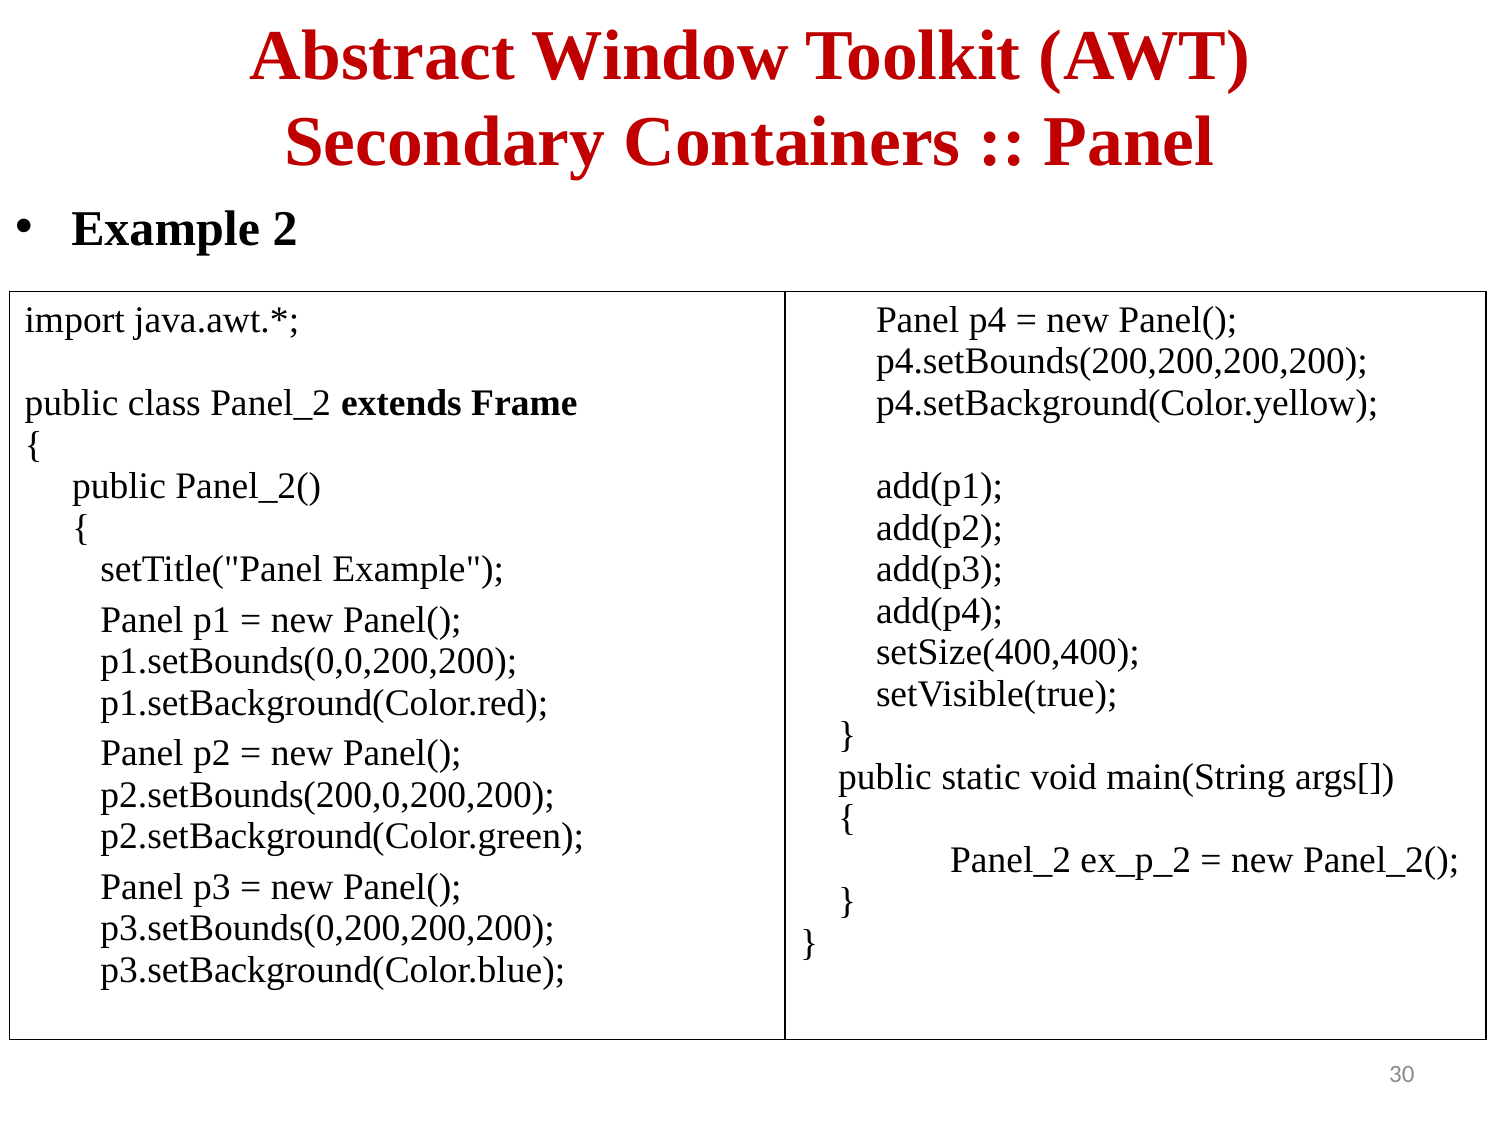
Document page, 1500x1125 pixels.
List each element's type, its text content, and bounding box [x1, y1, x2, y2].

list Example 2 [0, 187, 1500, 1125]
table_header import java.awt.*; public class Panel_2 extends Frame { public Panel_2() { setTitle("Panel Example"); Panel p1 = new Panel(); p1.setBounds(0,0,200,200); p1.setBackground(Color.red); Panel p2 = new Panel(); p2.setBounds(200,0,200,200); p2.setBackground(Color.green); Panel p3 = new Panel(); p3.setBounds(0,200,200,200); p3.setBackground(Color.blue); [10, 292, 784, 1039]
table_header Panel p4 = new Panel(); p4.setBounds(200,200,200,200); p4.setBackground(Color.yellow); add(p1); add(p2); add(p3); add(p4); setSize(400,400); setVisible(true); } public static void main(String args[]) { Panel_2 ex_p_2 = new Panel_2(); } } [786, 292, 1485, 1039]
title Abstract Window Toolkit (AWT) Secondary Containers :: Panel [0, 0, 1500, 187]
slide_number 30 [1079, 1042, 1430, 1103]
